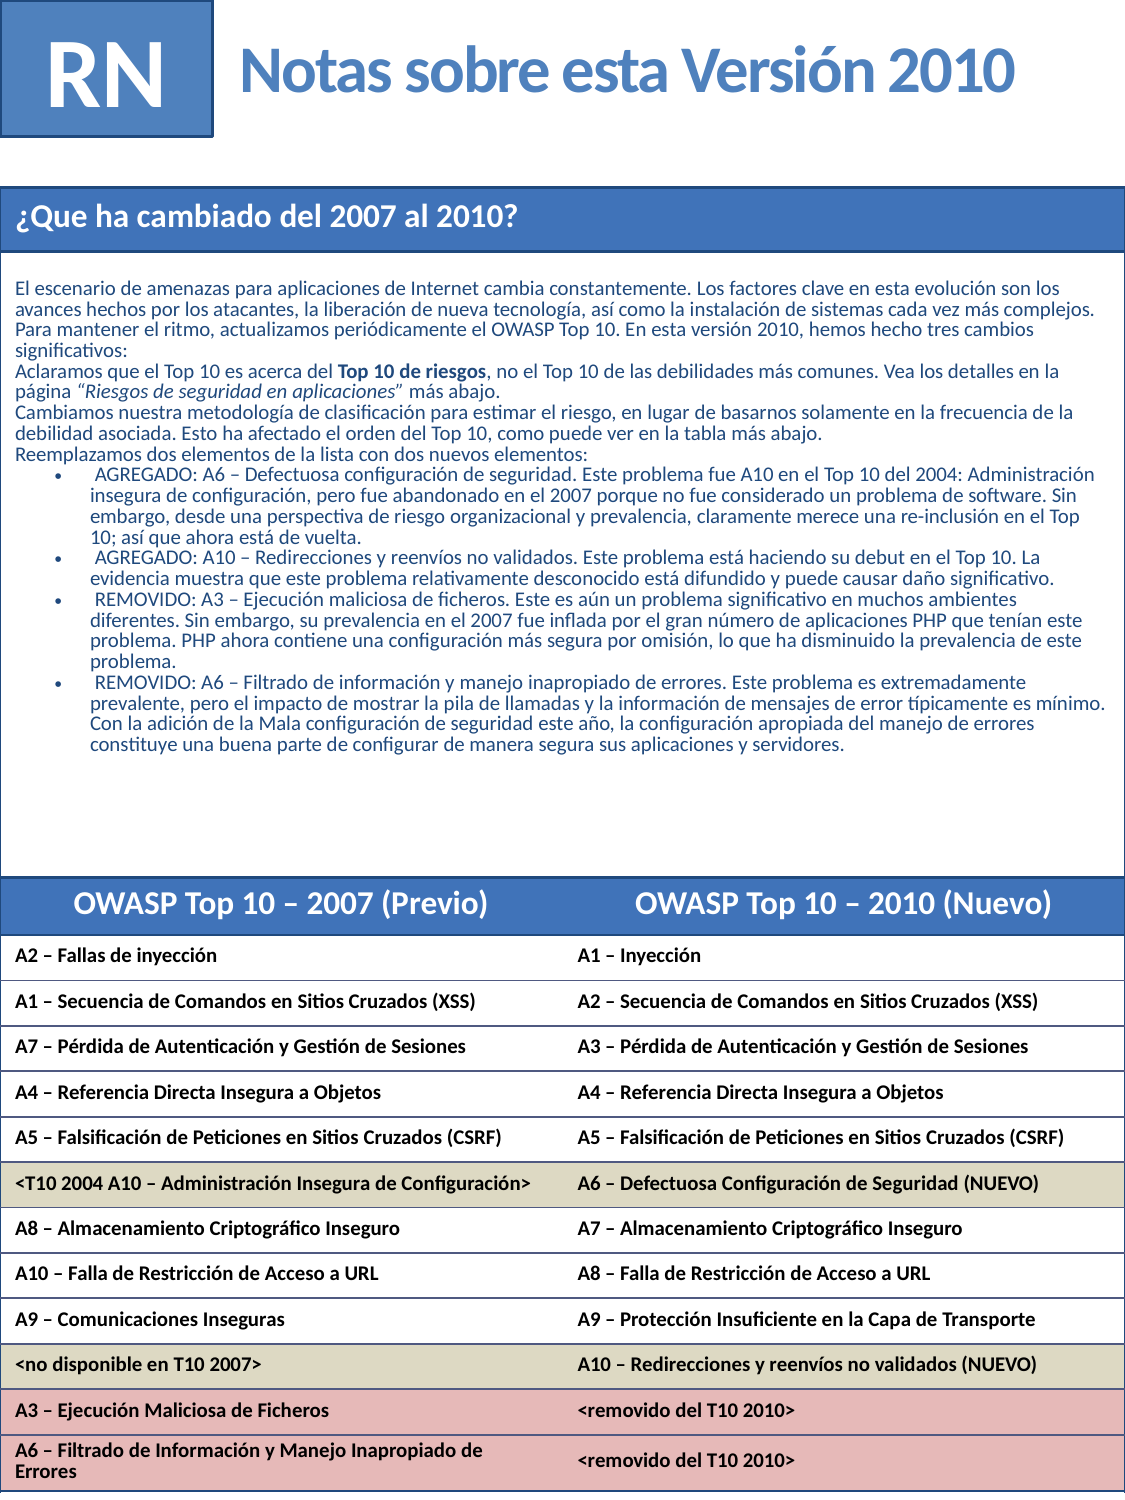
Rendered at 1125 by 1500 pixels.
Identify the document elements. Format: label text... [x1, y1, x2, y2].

list RN [0, 0, 214, 138]
table_cell A2 – Secuencia de Comandos en Sitios Cruzados (XSS) [563, 981, 1124, 1025]
table_cell A4 – Referencia Directa Insegura a Objetos [563, 1072, 1124, 1116]
table_cell A7 – Almacenamiento Criptográfico Inseguro [563, 1208, 1124, 1252]
table_cell <removido del T10 2010> [563, 1390, 1124, 1434]
table_cell A10 – Redirecciones y reenvíos no validados (NUEVO) [563, 1345, 1124, 1388]
table_cell A4 – Referencia Directa Insegura a Objetos [1, 1072, 563, 1116]
table_cell <T10 2004 A10 – Administración Insegura de Configuración> [1, 1163, 563, 1207]
table_cell El escenario de amenazas para aplicaciones de Internet cambia constantemente. Los factores clave en esta evolución son los avances hechos por los atacantes, la liberación de nueva tecnología, así como la instalación de sistemas cada vez más complejos. Para mantener el ritmo, actualizamos periódicamente el OWASP Top 10. En esta versión 2010, hemos hecho tres cambios significativos: Aclaramos que el Top 10 es acerca del Top 10 de riesgos, no el Top 10 de las debilidades más comunes. Vea los detalles en la página “Riesgos de seguridad en aplicaciones” más abajo. Cambiamos nuestra metodología de clasificación para estimar el riesgo, en lugar de basarnos solamente en la frecuencia de la debilidad asociada. Esto ha afectado el orden del Top 10, como puede ver en la tabla más abajo. Reemplazamos dos elementos de la lista con dos nuevos elementos: AGREGADO: A6 – Defectuosa configuración de seguridad. Este problema fue A10 en el Top 10 del 2004: Administración insegura de configuración, pero fue abandonado en el 2007 porque no fue considerado un problema de software. Sin embargo, desde una perspectiva de riesgo organizacional y prevalencia, claramente merece una re-inclusión en el Top 10; así que ahora está de vuelta. AGREGADO: A10 – Redirecciones y reenvíos no validados. Este problema está haciendo su debut en el Top 10. La evidencia muestra que este problema relativamente desconocido está difundido y puede causar daño significativo. REMOVIDO: A3 – Ejecución maliciosa de ficheros. Este es aún un problema significativo en muchos ambientes diferentes. Sin embargo, su prevalencia en el 2007 fue inflada por el gran número de aplicaciones PHP que tenían este problema. PHP ahora contiene una configuración más segura por omisión, lo que ha disminuido la prevalencia de este problema. REMOVIDO: A6 – Filtrado de información y manejo inapropiado de errores. Este problema es extremadamente prevalente, pero el impacto de mostrar la pila de llamadas y la información de mensajes de error típicamente es mínimo. Con la adición de la Mala configuración de seguridad este año, la configuración apropiada del manejo de errores constituye una buena parte de configurar de manera segura sus aplicaciones y servidores. [1, 253, 1124, 876]
table_cell A3 – Pérdida de Autenticación y Gestión de Sesiones [563, 1027, 1124, 1070]
table_cell A9 – Protección Insuficiente en la Capa de Transporte [563, 1299, 1124, 1343]
table_cell A2 – Fallas de inyección [1, 936, 563, 980]
table_header OWASP Top 10 – 2010 (Nuevo) [563, 879, 1124, 934]
table_cell A3 – Ejecución Maliciosa de Ficheros [1, 1390, 563, 1434]
table_cell <removido del T10 2010> [563, 1436, 1124, 1490]
table_cell A7 – Pérdida de Autenticación y Gestión de Sesiones [1, 1027, 563, 1070]
table_cell A5 – Falsificación de Peticiones en Sitios Cruzados (CSRF) [1, 1118, 563, 1161]
table_cell A5 – Falsificación de Peticiones en Sitios Cruzados (CSRF) [563, 1118, 1124, 1161]
title Notas sobre esta Versión 2010 [225, 12, 1125, 138]
table_header OWASP Top 10 – 2007 (Previo) [1, 879, 563, 934]
table_header ¿Que ha cambiado del 2007 al 2010? [1, 189, 1124, 250]
table_cell A6 – Defectuosa Configuración de Seguridad (NUEVO) [563, 1163, 1124, 1207]
table_cell <no disponible en T10 2007> [1, 1345, 563, 1388]
table_cell A9 – Comunicaciones Inseguras [1, 1299, 563, 1343]
table_cell A8 – Almacenamiento Criptográfico Inseguro [1, 1208, 563, 1252]
table_cell A6 – Filtrado de Información y Manejo Inapropiado de Errores [1, 1436, 563, 1490]
table_cell A10 – Falla de Restricción de Acceso a URL [1, 1254, 563, 1297]
table_cell A1 – Inyección [563, 936, 1124, 980]
table_cell A1 – Secuencia de Comandos en Sitios Cruzados (XSS) [1, 981, 563, 1025]
table_cell A8 – Falla de Restricción de Acceso a URL [563, 1254, 1124, 1297]
